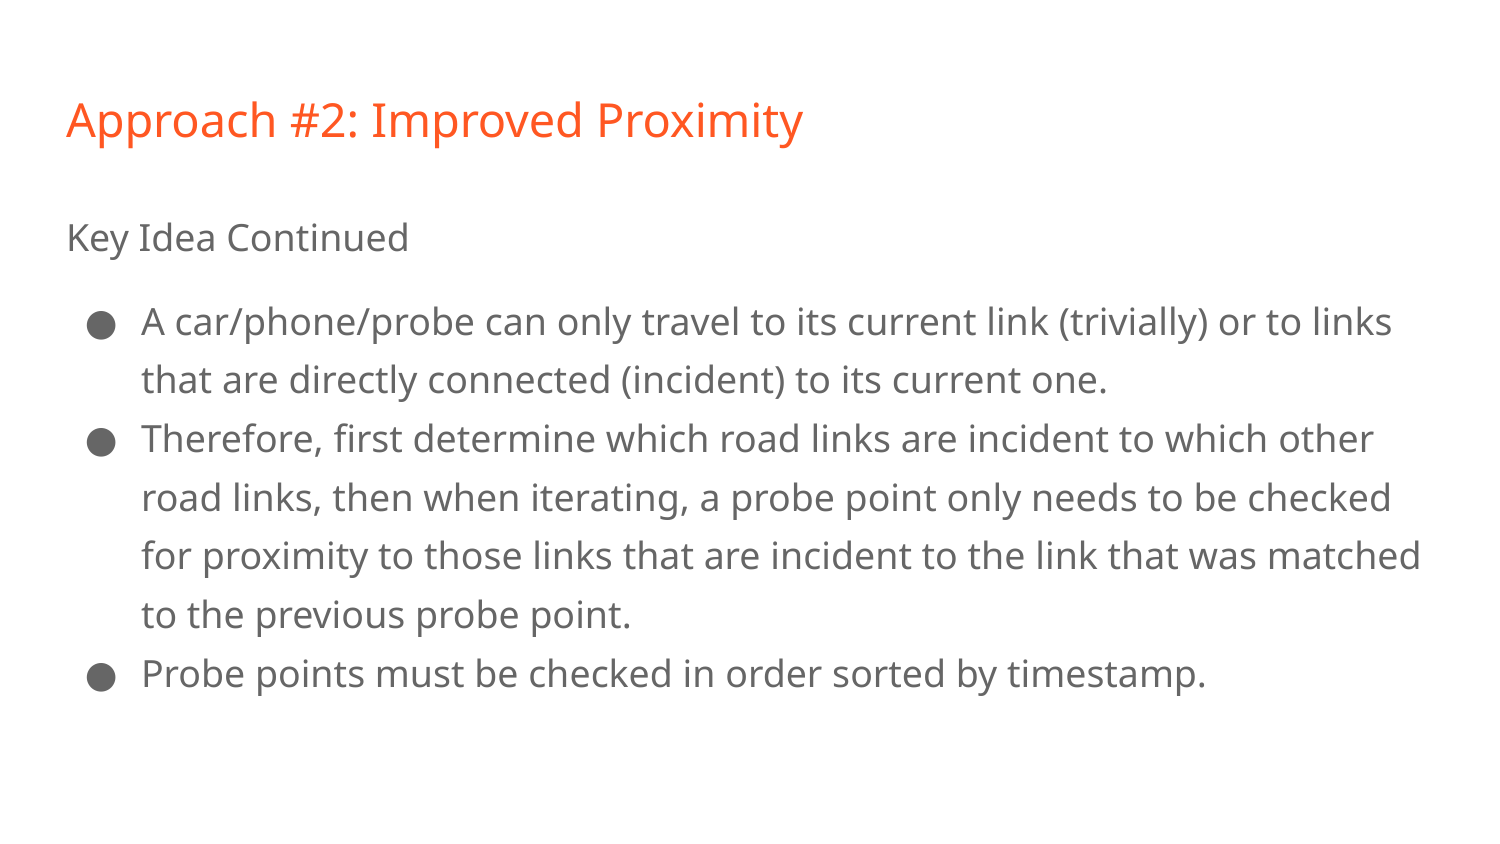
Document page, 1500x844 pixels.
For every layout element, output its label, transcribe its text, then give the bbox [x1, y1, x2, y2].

list Key Idea Continued A car/phone/probe can only travel to its current link (trivially) or to links that are directly connected (incident) to its current one. Therefore, first determine which road links are incident to which other road links, then when iterating, a probe point only needs to be checked for proximity to those links that are incident to the link that was matched to the previous probe point. Probe points must be checked in order sorted by timestamp. [51, 189, 1449, 750]
title Approach #2: Improved Proximity [51, 72, 1449, 167]
